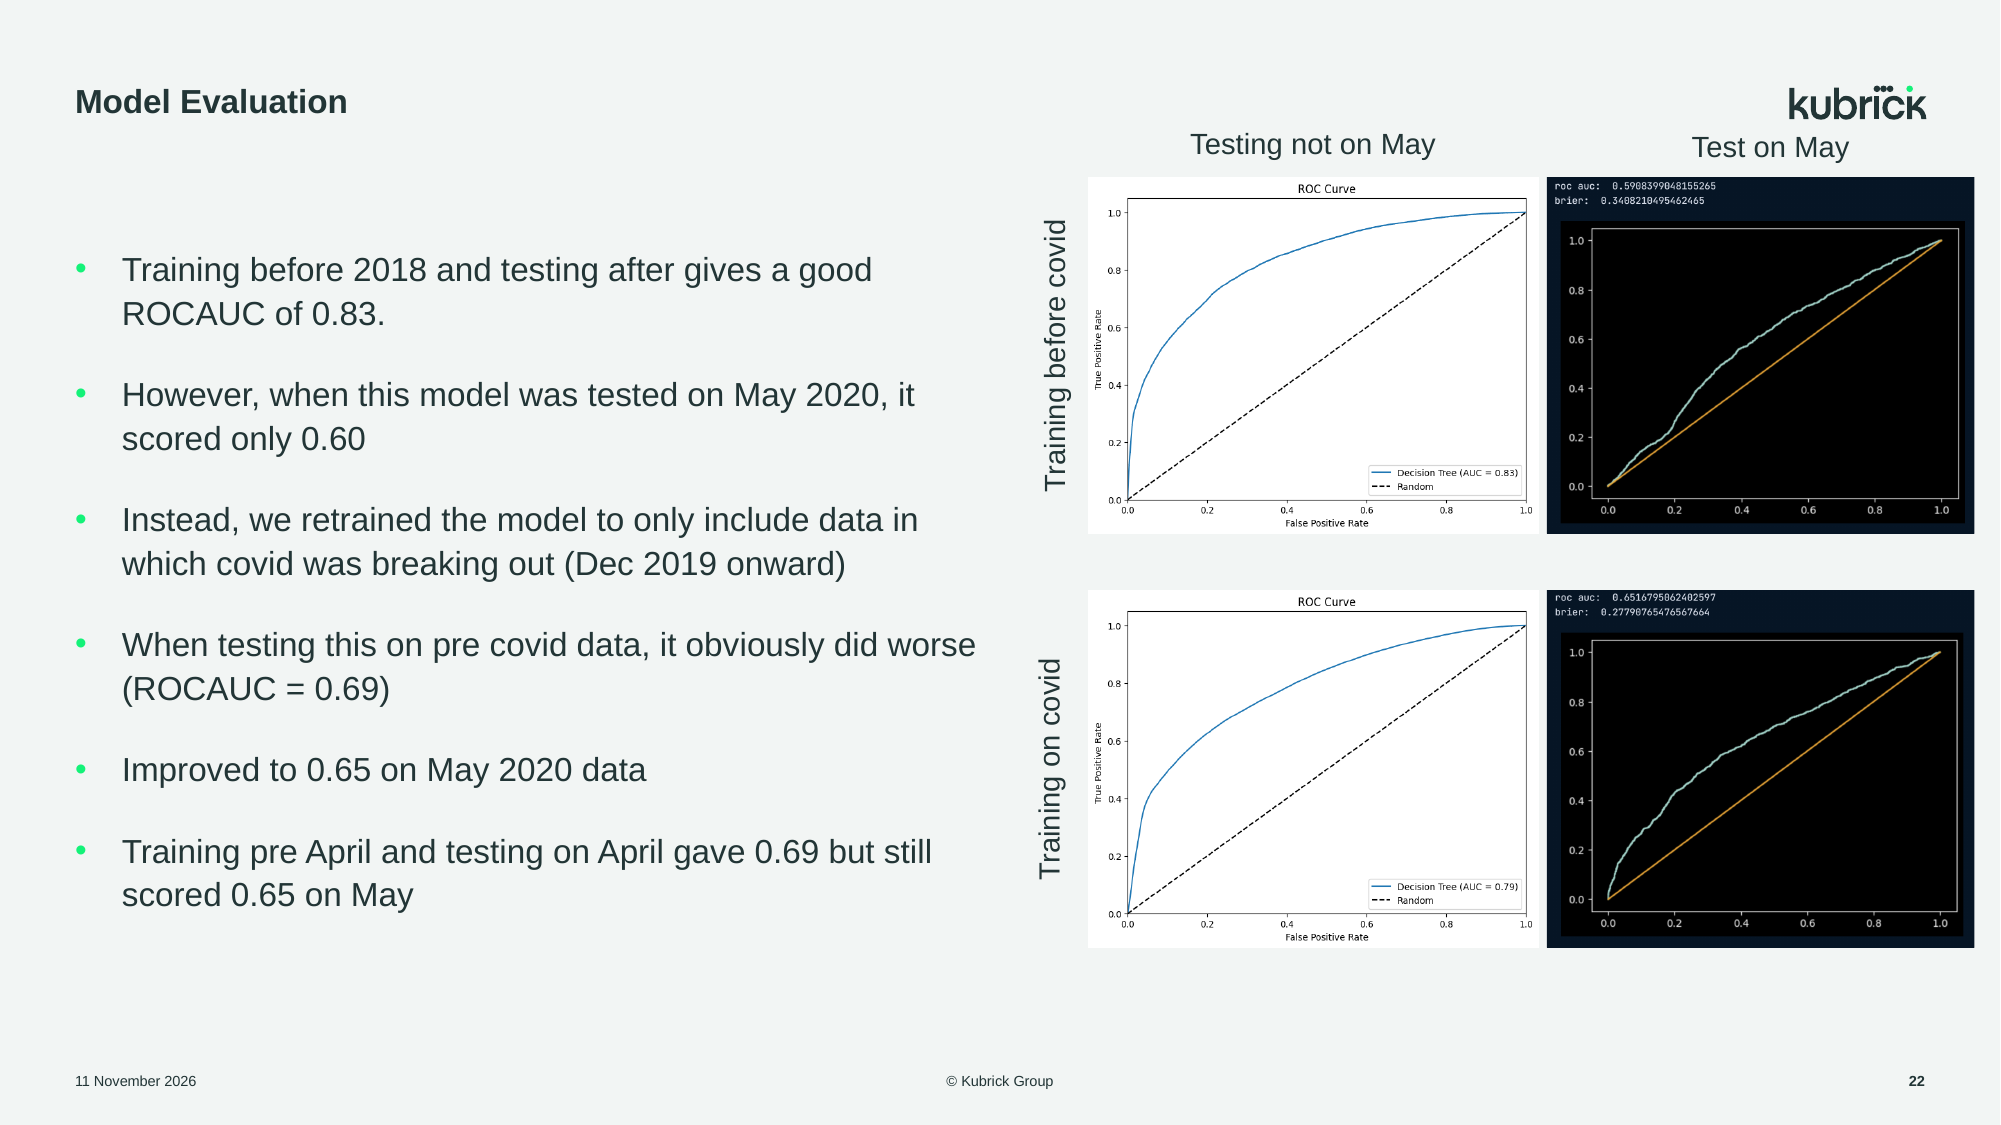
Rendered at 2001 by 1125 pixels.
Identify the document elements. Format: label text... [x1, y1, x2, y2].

text_box Test on May [1691, 128, 1850, 164]
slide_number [75, 1072, 525, 1104]
picture [1546, 177, 1975, 534]
text_box Testing not on May [1189, 125, 1437, 161]
picture [1546, 590, 1975, 948]
text_box Training before covid [1035, 219, 1071, 493]
picture [1088, 590, 1539, 948]
footer © Kubrick Group [662, 1071, 1338, 1103]
text_box Training on covid [1030, 658, 1066, 881]
slide_number 22 [1475, 1072, 1925, 1104]
title Model Evaluation [75, 84, 1692, 164]
text_box Training before 2018 and testing after gives a good ROCAUC of 0.83. However, when this model was tested on May 2020, it scored only 0.60 Instead, we retrained the model to only include data in which covid was breaking out (Dec 2019 onward) When testing this on pre covid data, it obviously did worse (ROCAUC = 0.69) Improved to 0.65 on May 2020 data Training pre April and testing on April gave 0.69 but still scored 0.65 on May [74, 244, 989, 925]
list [1088, 177, 1539, 534]
